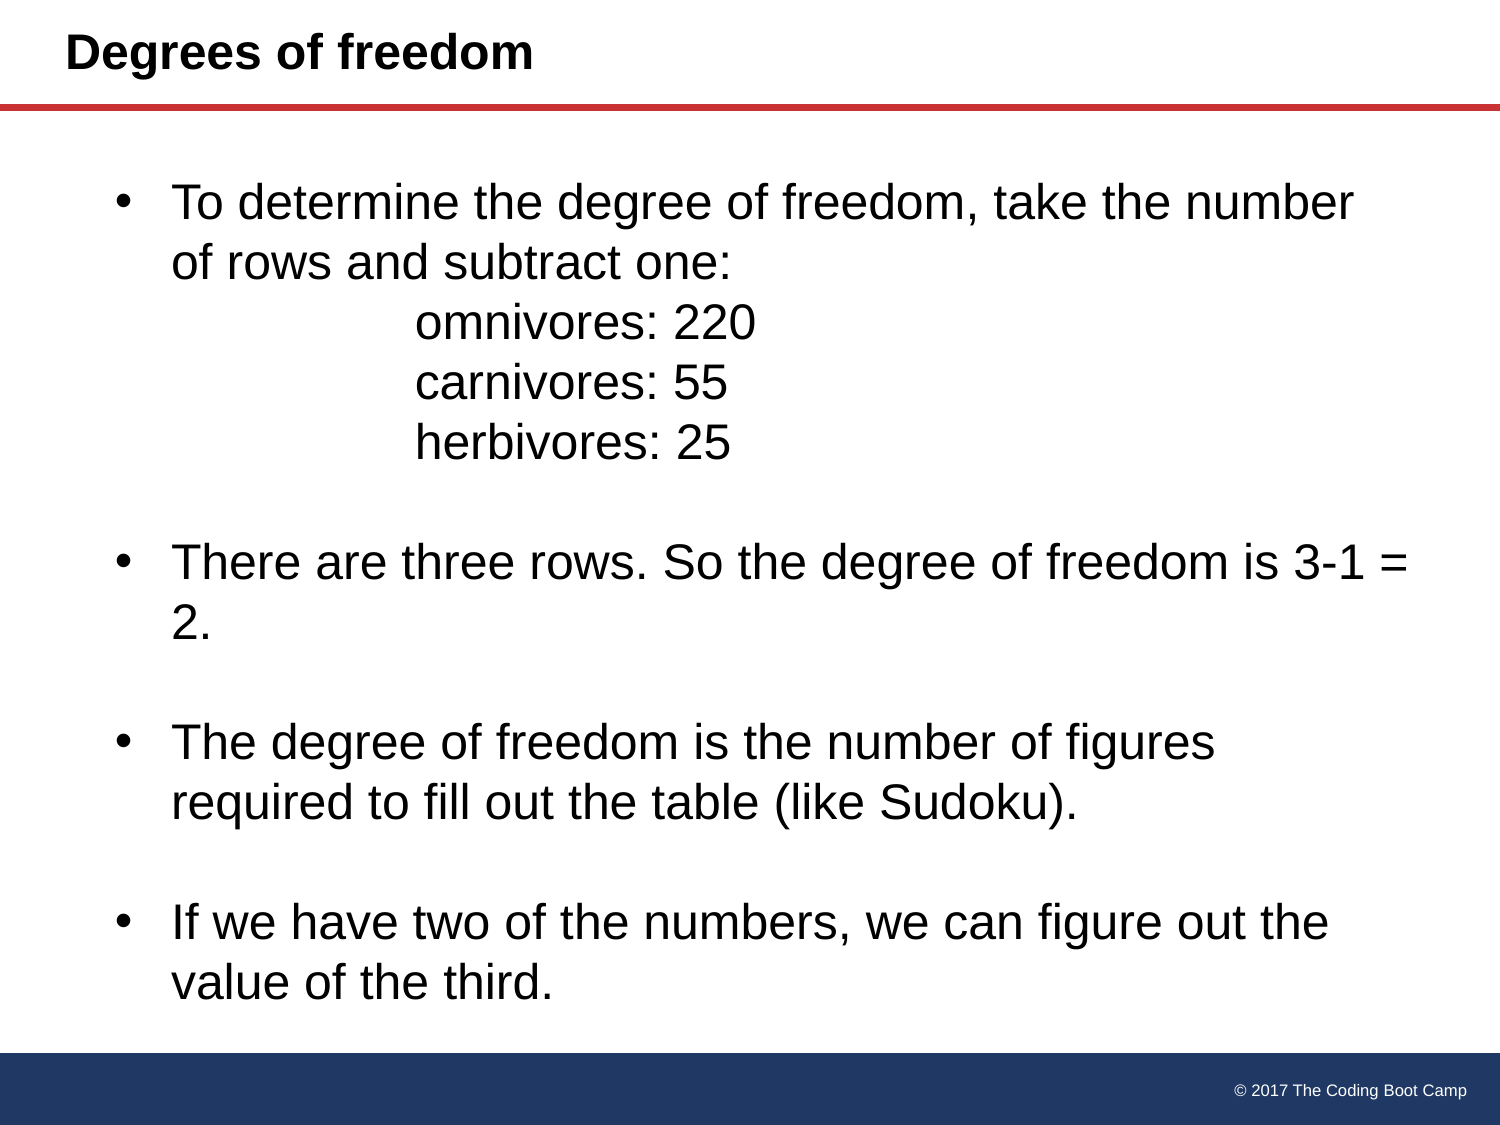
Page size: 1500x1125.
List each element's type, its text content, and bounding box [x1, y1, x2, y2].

text_box To determine the degree of freedom, take the number of rows and subtract one: omnivores: 220 carnivores: 55 herbivores: 25 There are three rows. So the degree of freedom is 3-1 = 2. The degree of freedom is the number of figures required to fill out the table (like Sudoku). If we have two of the numbers, we can figure out the value of the third. [24, 162, 1425, 1018]
title Degrees of freedom [50, 0, 1150, 108]
